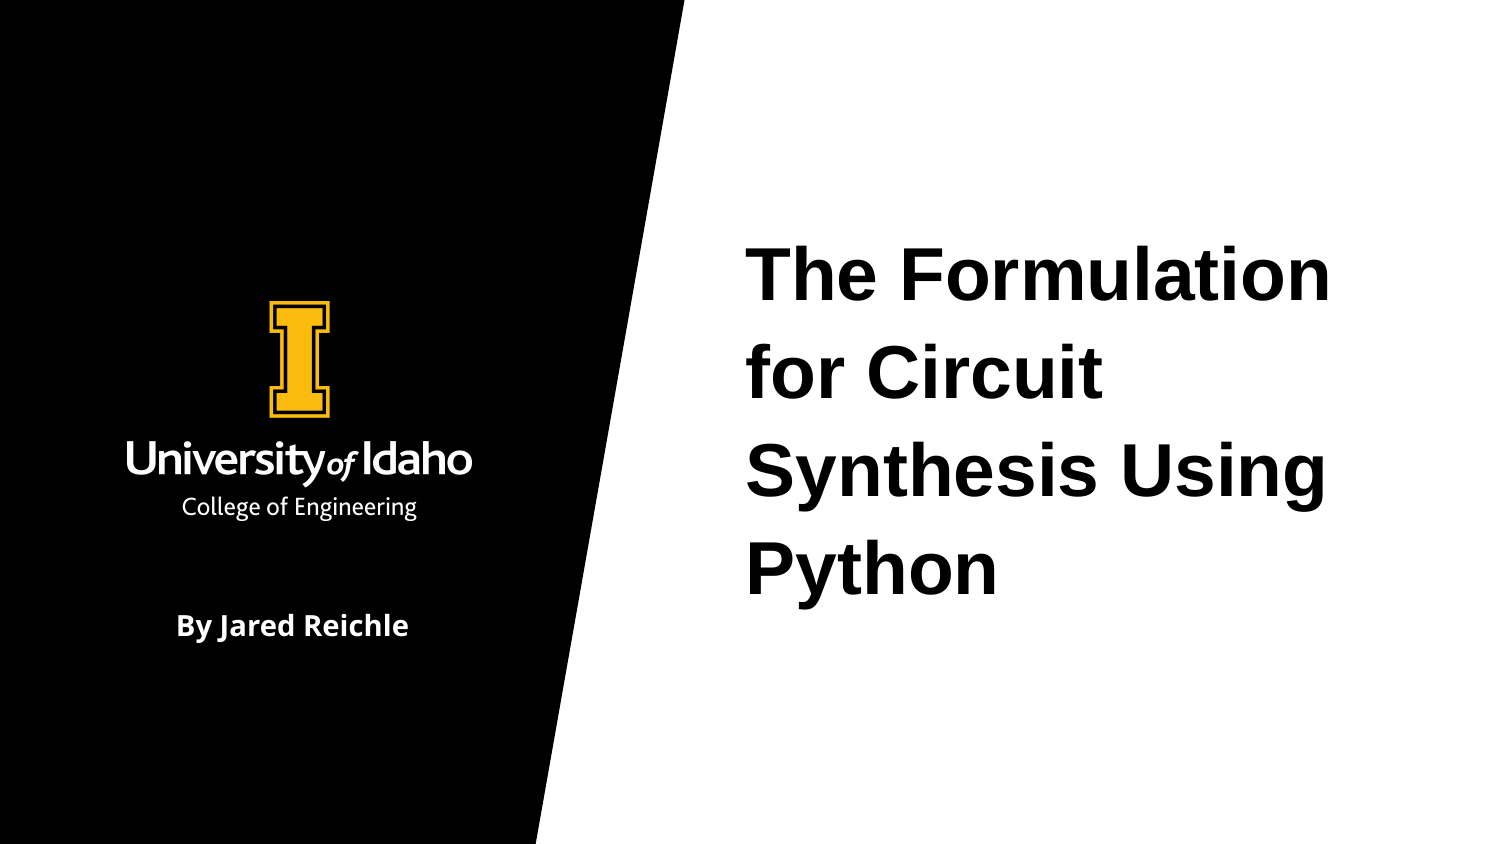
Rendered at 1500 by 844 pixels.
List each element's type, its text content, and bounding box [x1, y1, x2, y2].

title The Formulation for Circuit Synthesis Using Python [745, 205, 1379, 610]
picture [127, 301, 472, 521]
list By Jared Reichle [170, 602, 443, 679]
